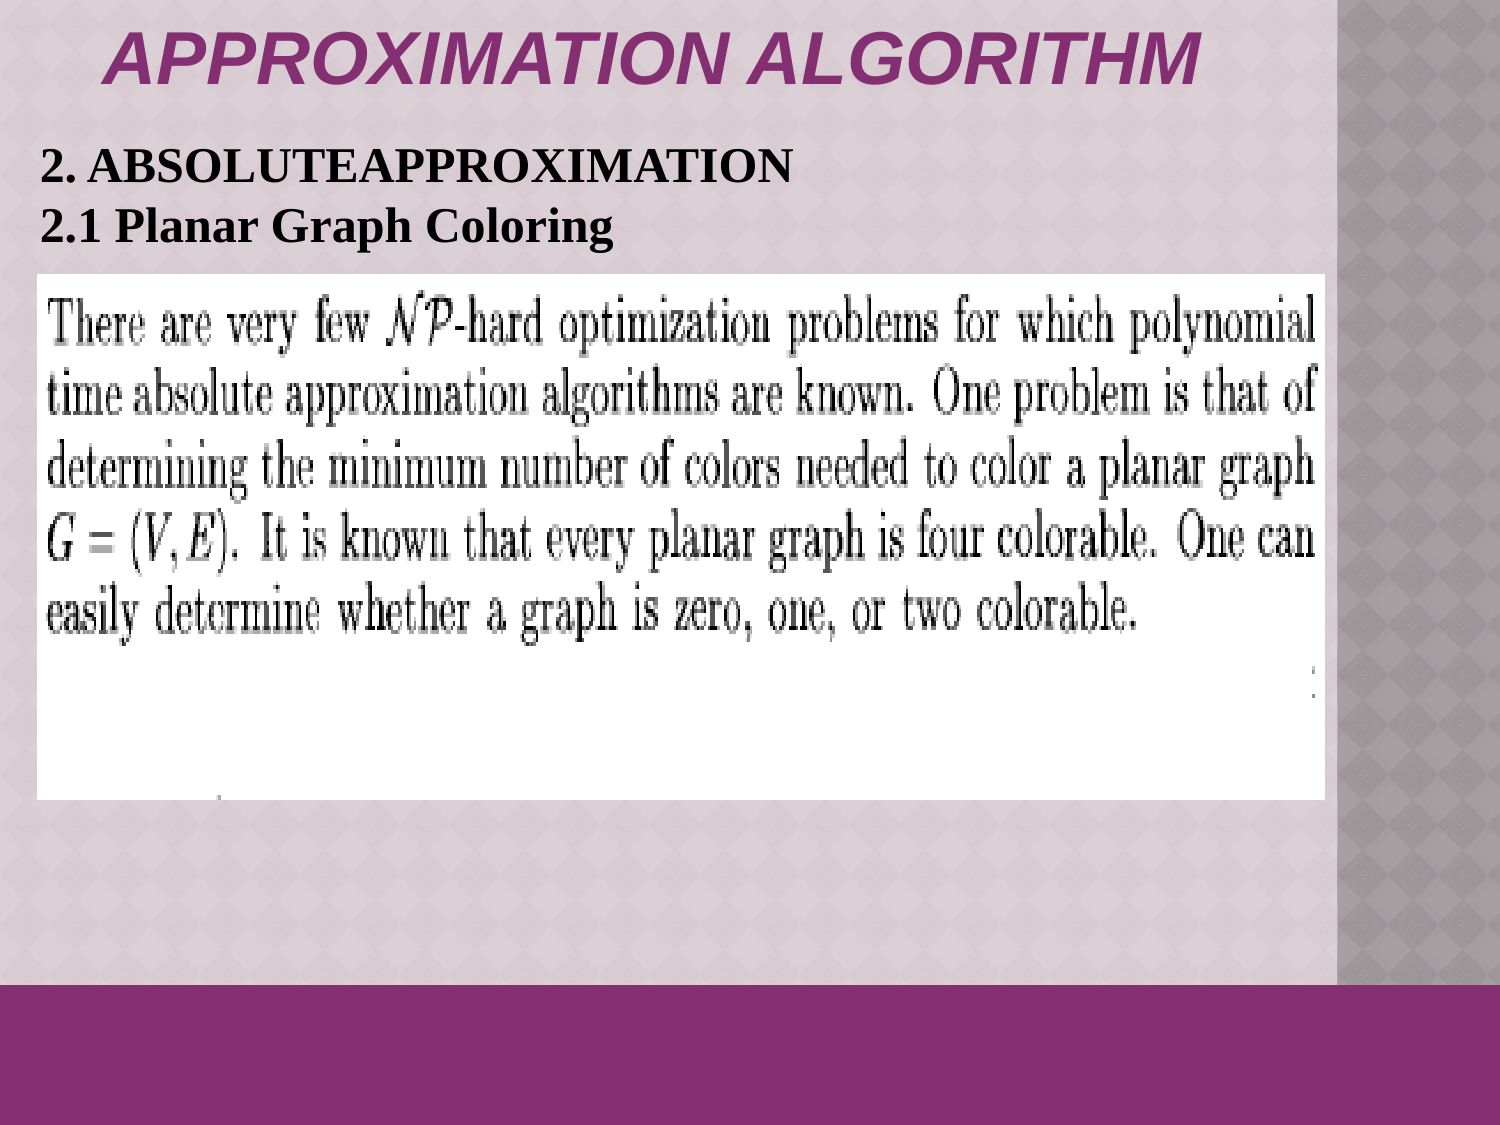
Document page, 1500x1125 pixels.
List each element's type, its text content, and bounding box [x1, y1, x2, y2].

text_box [0, 985, 1500, 1125]
text_box APPROXIMATION ALGORITHM [0, 0, 1325, 100]
picture [37, 274, 1326, 801]
text_box 2. ABSOLUTEAPPROXIMATION 2.1 Planar Graph Coloring [24, 124, 1325, 260]
